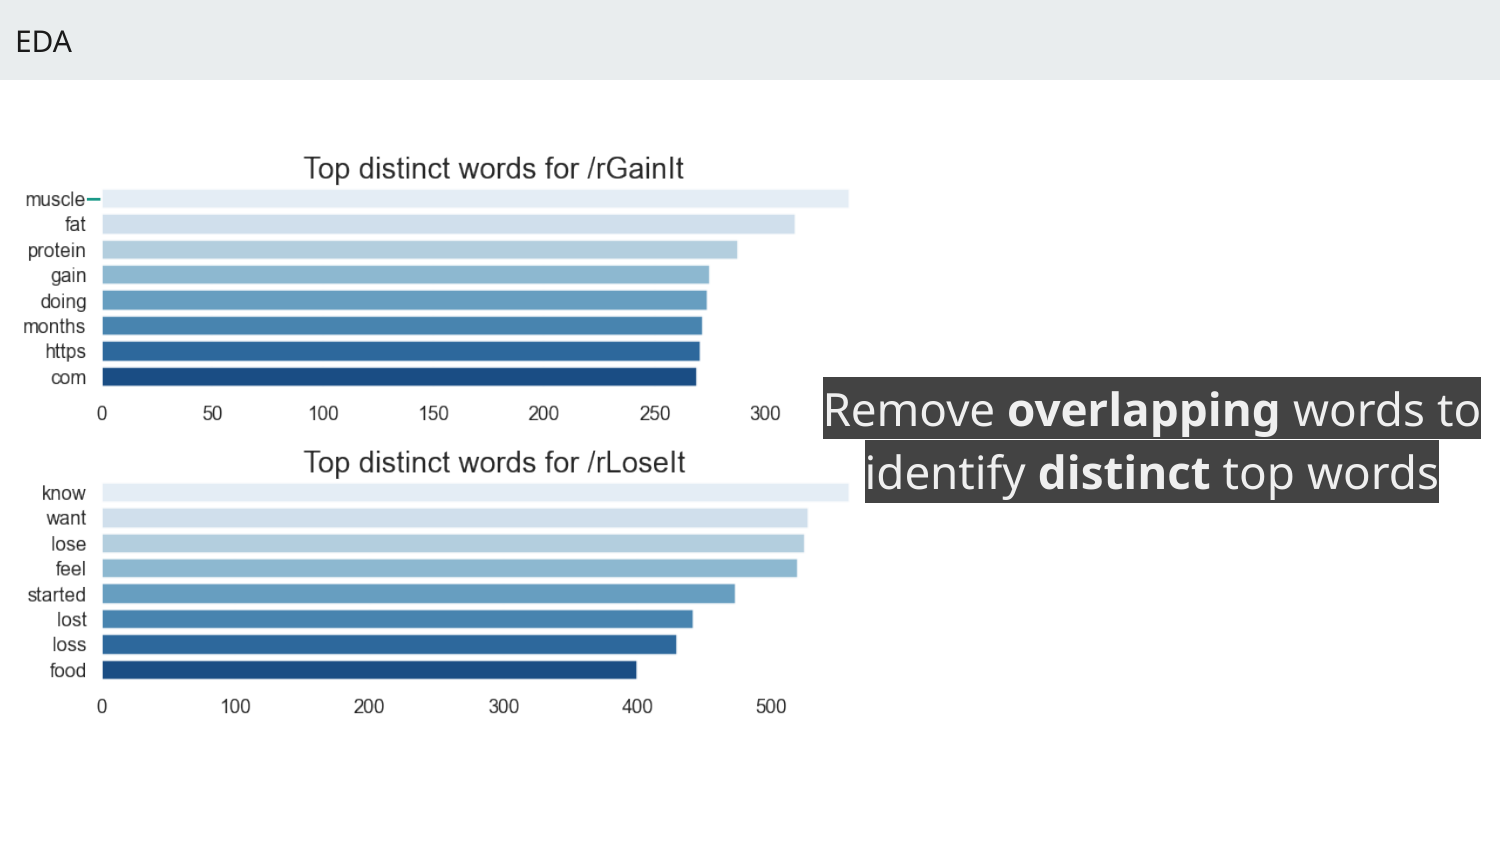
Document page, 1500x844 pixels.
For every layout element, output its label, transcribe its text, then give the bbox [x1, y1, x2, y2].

list Remove overlapping words to identify distinct top words [991, 322, 1500, 549]
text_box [0, 154, 988, 717]
title EDA [0, 0, 1500, 82]
